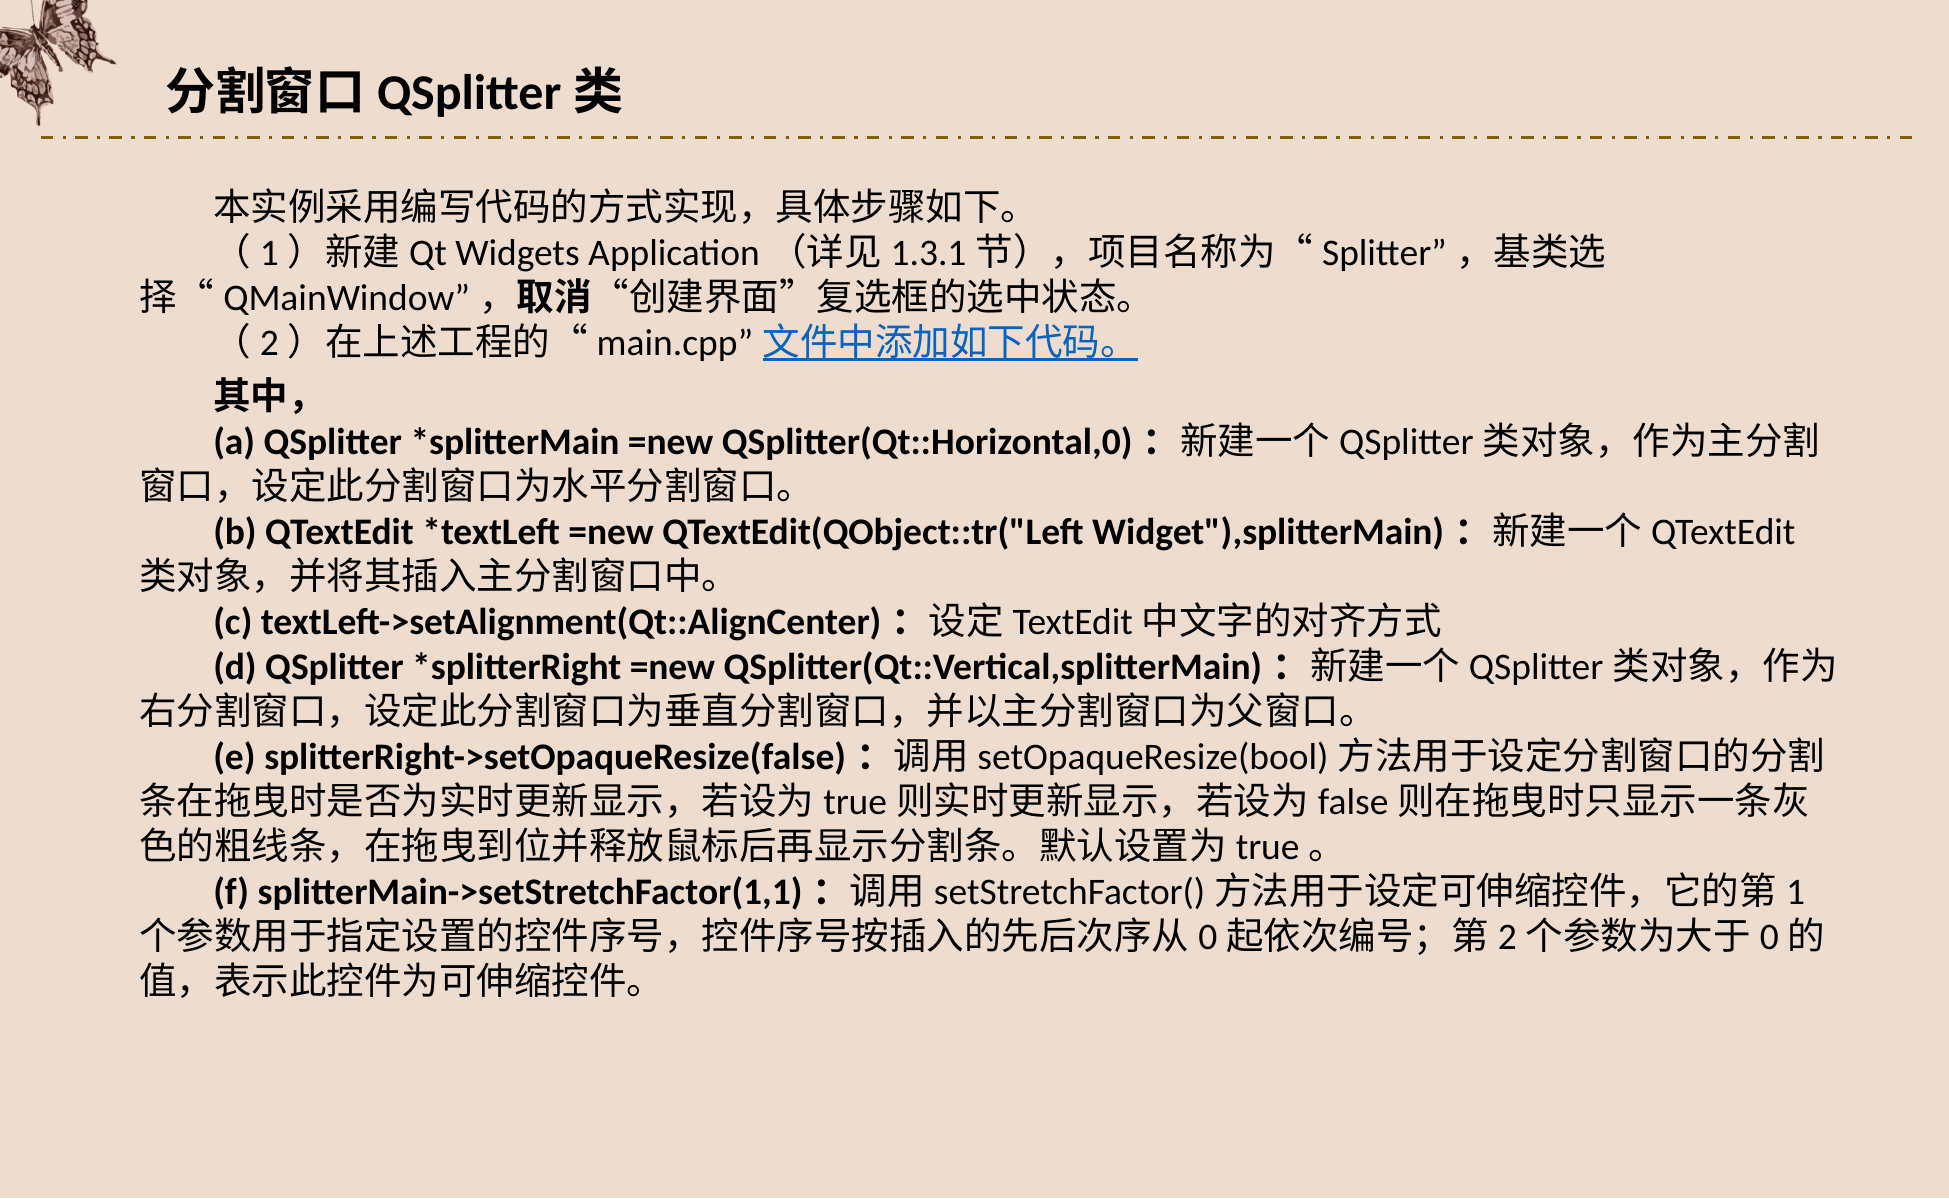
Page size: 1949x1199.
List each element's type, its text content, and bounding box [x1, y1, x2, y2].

picture [0, 0, 142, 138]
text_box 本实例采用编写代码的方式实现，具体步骤如下。 （1）新建Qt Widgets Application（详见1.3.1节），项目名称为“Splitter”，基类选择“QMainWindow”，取消“创建界面”复选框的选中状态。 （2）在上述工程的“main.cpp”文件中添加如下代码。 其中， (a) QSplitter *splitterMain =new QSplitter(Qt::Horizontal,0)：新建一个QSplitter类对象，作为主分割窗口，设定此分割窗口为水平分割窗口。 (b) QTextEdit *textLeft =new QTextEdit(QObject::tr("Left Widget"),splitterMain)：新建一个QTextEdit类对象，并将其插入主分割窗口中。 (c) textLeft->setAlignment(Qt::AlignCenter)：设定TextEdit中文字的对齐方式 (d) QSplitter *splitterRight =new QSplitter(Qt::Vertical,splitterMain)：新建一个QSplitter类对象，作为右分割窗口，设定此分割窗口为垂直分割窗口，并以主分割窗口为父窗口。 (e) splitterRight->setOpaqueResize(false)：调用setOpaqueResize(bool)方法用于设定分割窗口的分割条在拖曳时是否为实时更新显示，若设为true则实时更新显示，若设为false则在拖曳时只显示一条灰色的粗线条，在拖曳到位并释放鼠标后再显示分割条。默认设置为true。 (f) splitterMain->setStretchFactor(1,1)：调用setStretchFactor()方法用于设定可伸缩控件，它的第1个参数用于指定设置的控件序号，控件序号按插入的先后次序从0起依次编号；第2个参数为大于0的值，表示此控件为可伸缩控件。 [124, 175, 1855, 1010]
text_box 分割窗口QSplitter类 [150, 51, 639, 127]
